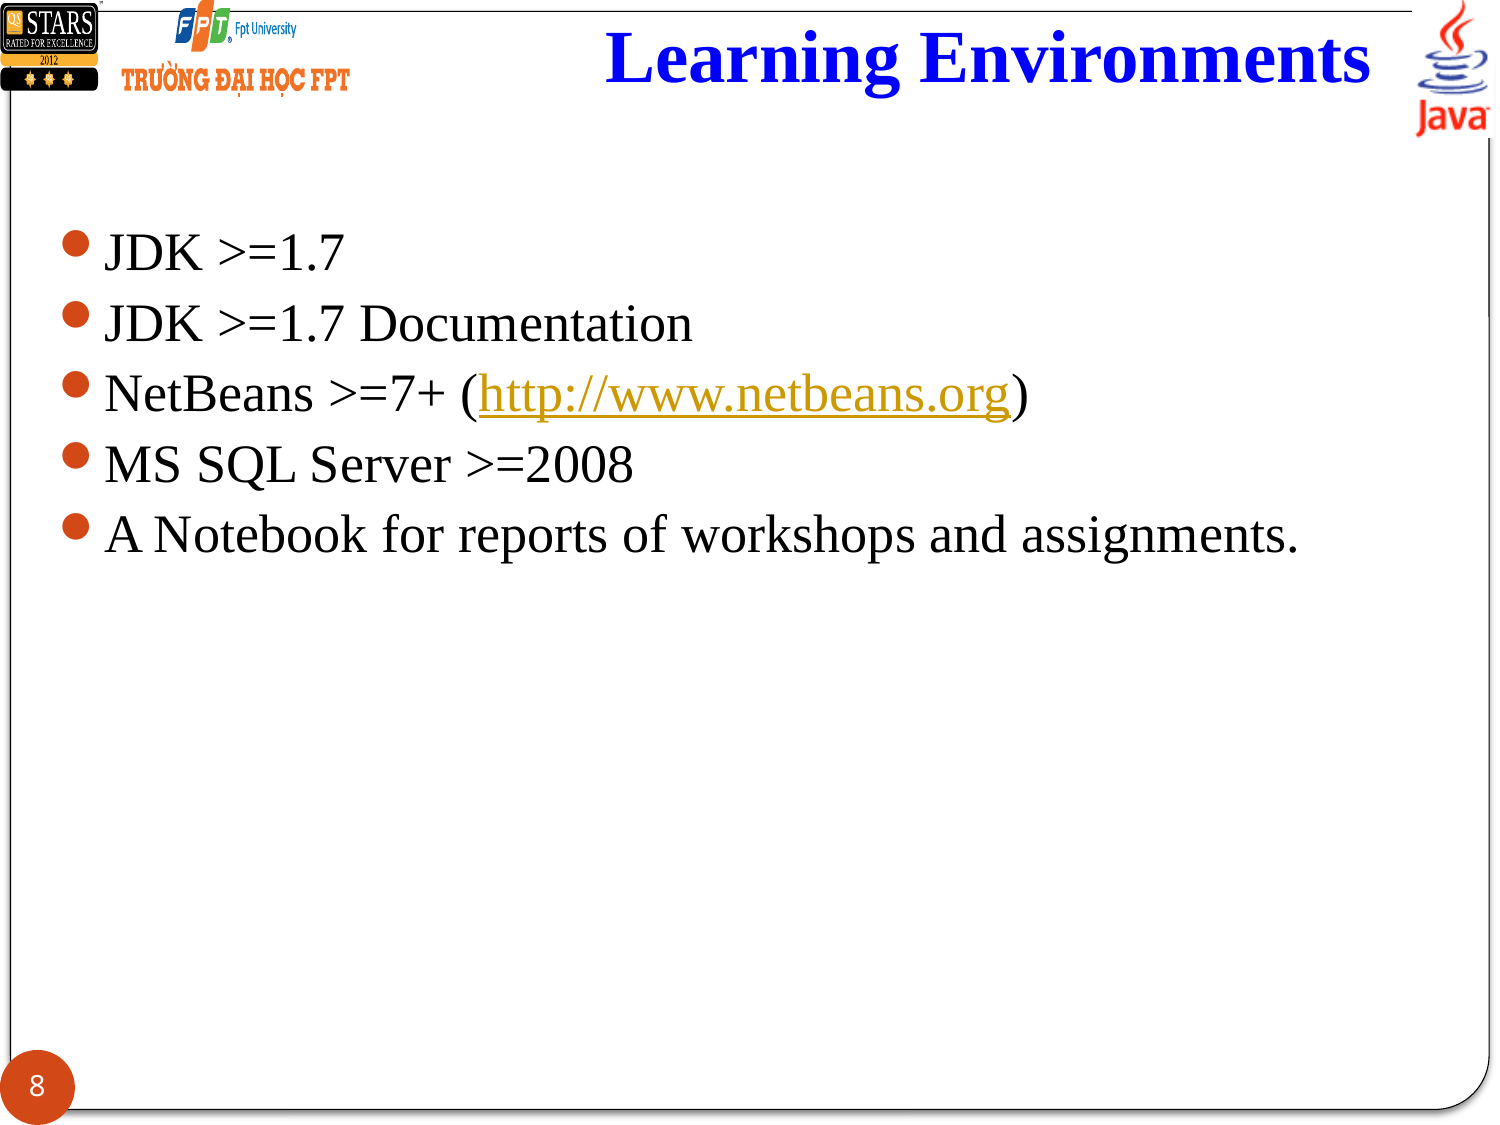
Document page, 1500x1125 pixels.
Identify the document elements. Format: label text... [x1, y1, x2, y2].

list JDK >=1.7 JDK >=1.7 Documentation NetBeans >=7+ (http://www.netbeans.org) MS SQL Server >=2008 A Notebook for reports of workshops and assignments. [43, 216, 1441, 679]
title Learning Environments [150, 0, 1388, 113]
picture [1412, 0, 1494, 138]
slide_number 8 [0, 1049, 75, 1125]
